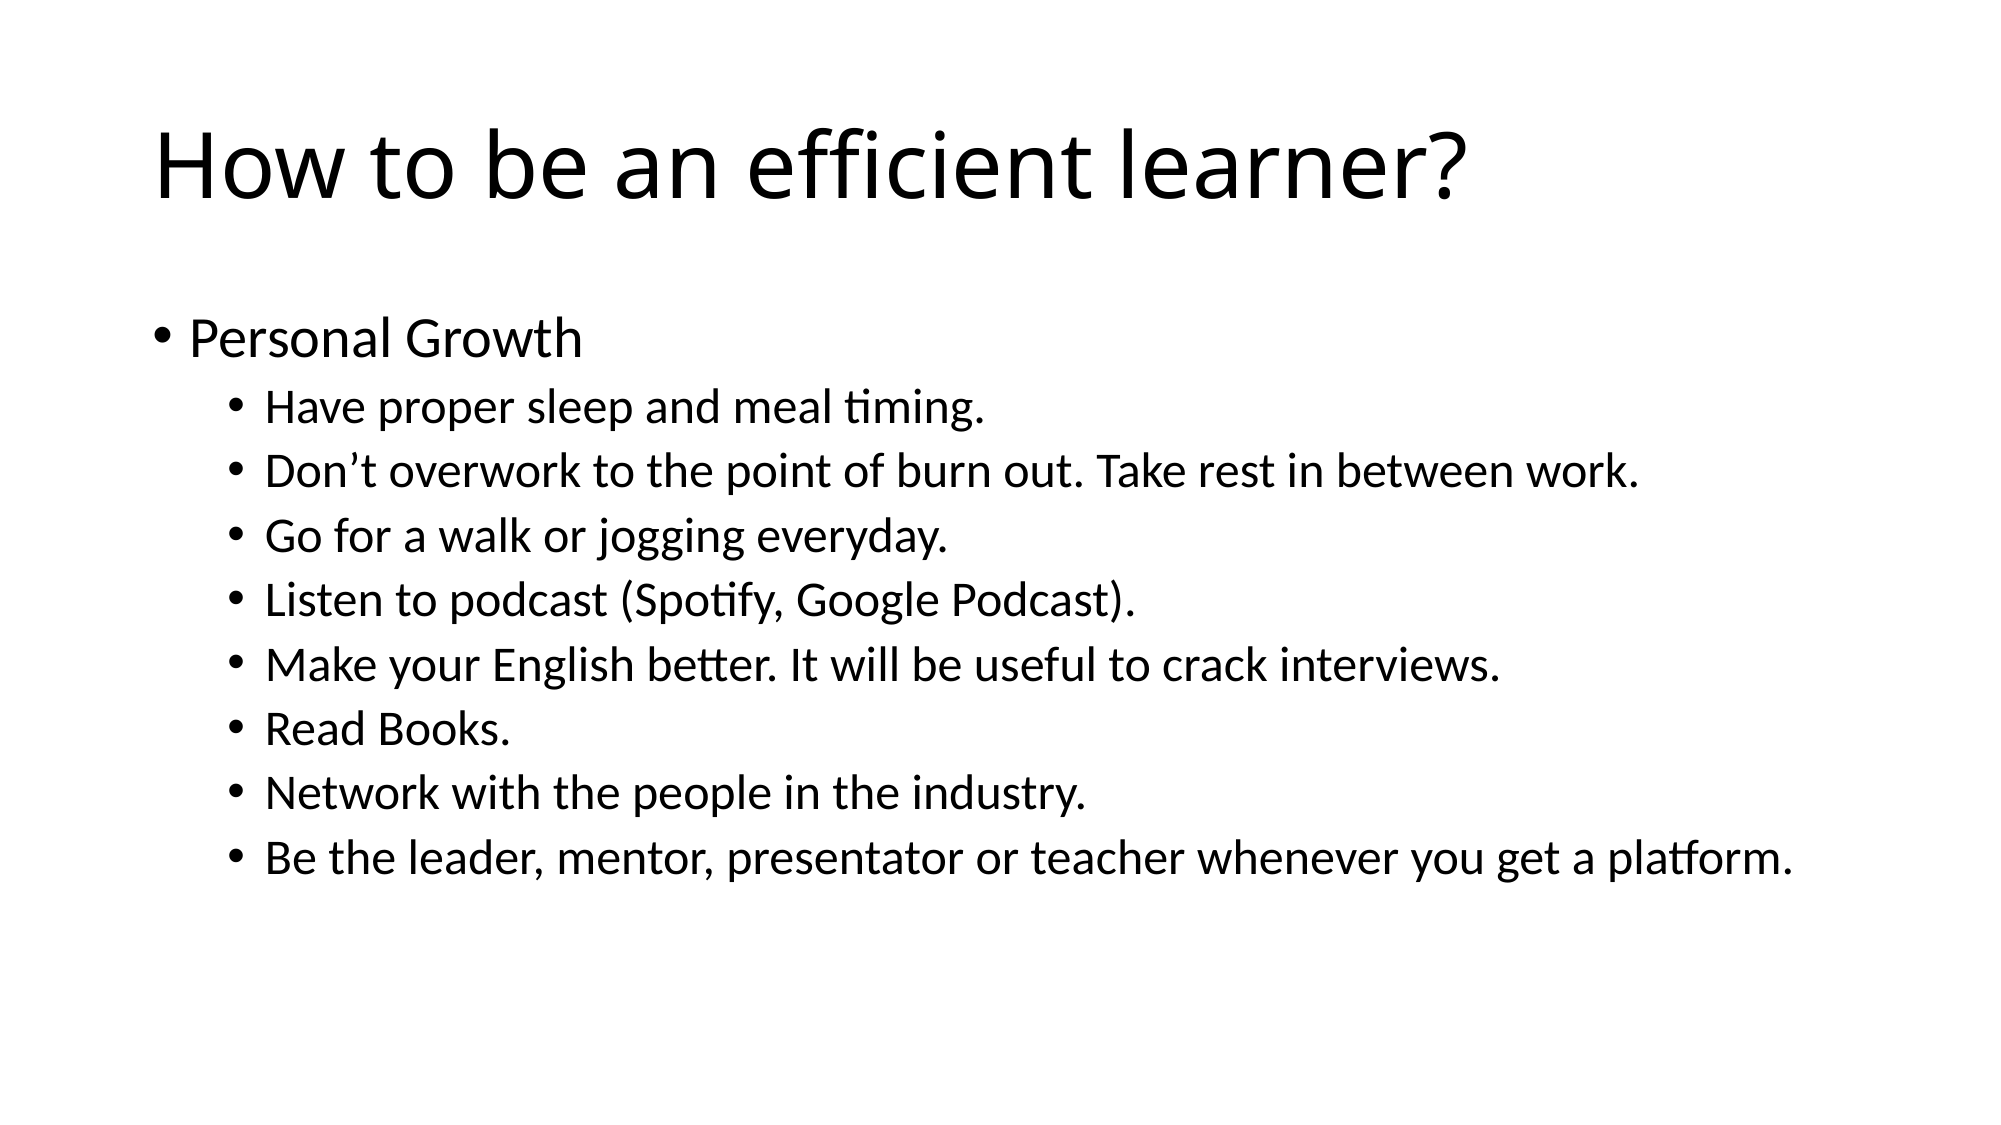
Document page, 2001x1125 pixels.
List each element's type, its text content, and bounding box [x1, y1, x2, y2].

title How to be an efficient learner? [137, 59, 1863, 278]
list Personal Growth Have proper sleep and meal timing. Don’t overwork to the point of burn out. Take rest in between work. Go for a walk or jogging everyday. Listen to podcast (Spotify, Google Podcast). Make your English better. It will be useful to crack interviews. Read Books. Network with the people in the industry. Be the leader, mentor, presentator or teacher whenever you get a platform. [137, 299, 1863, 1014]
